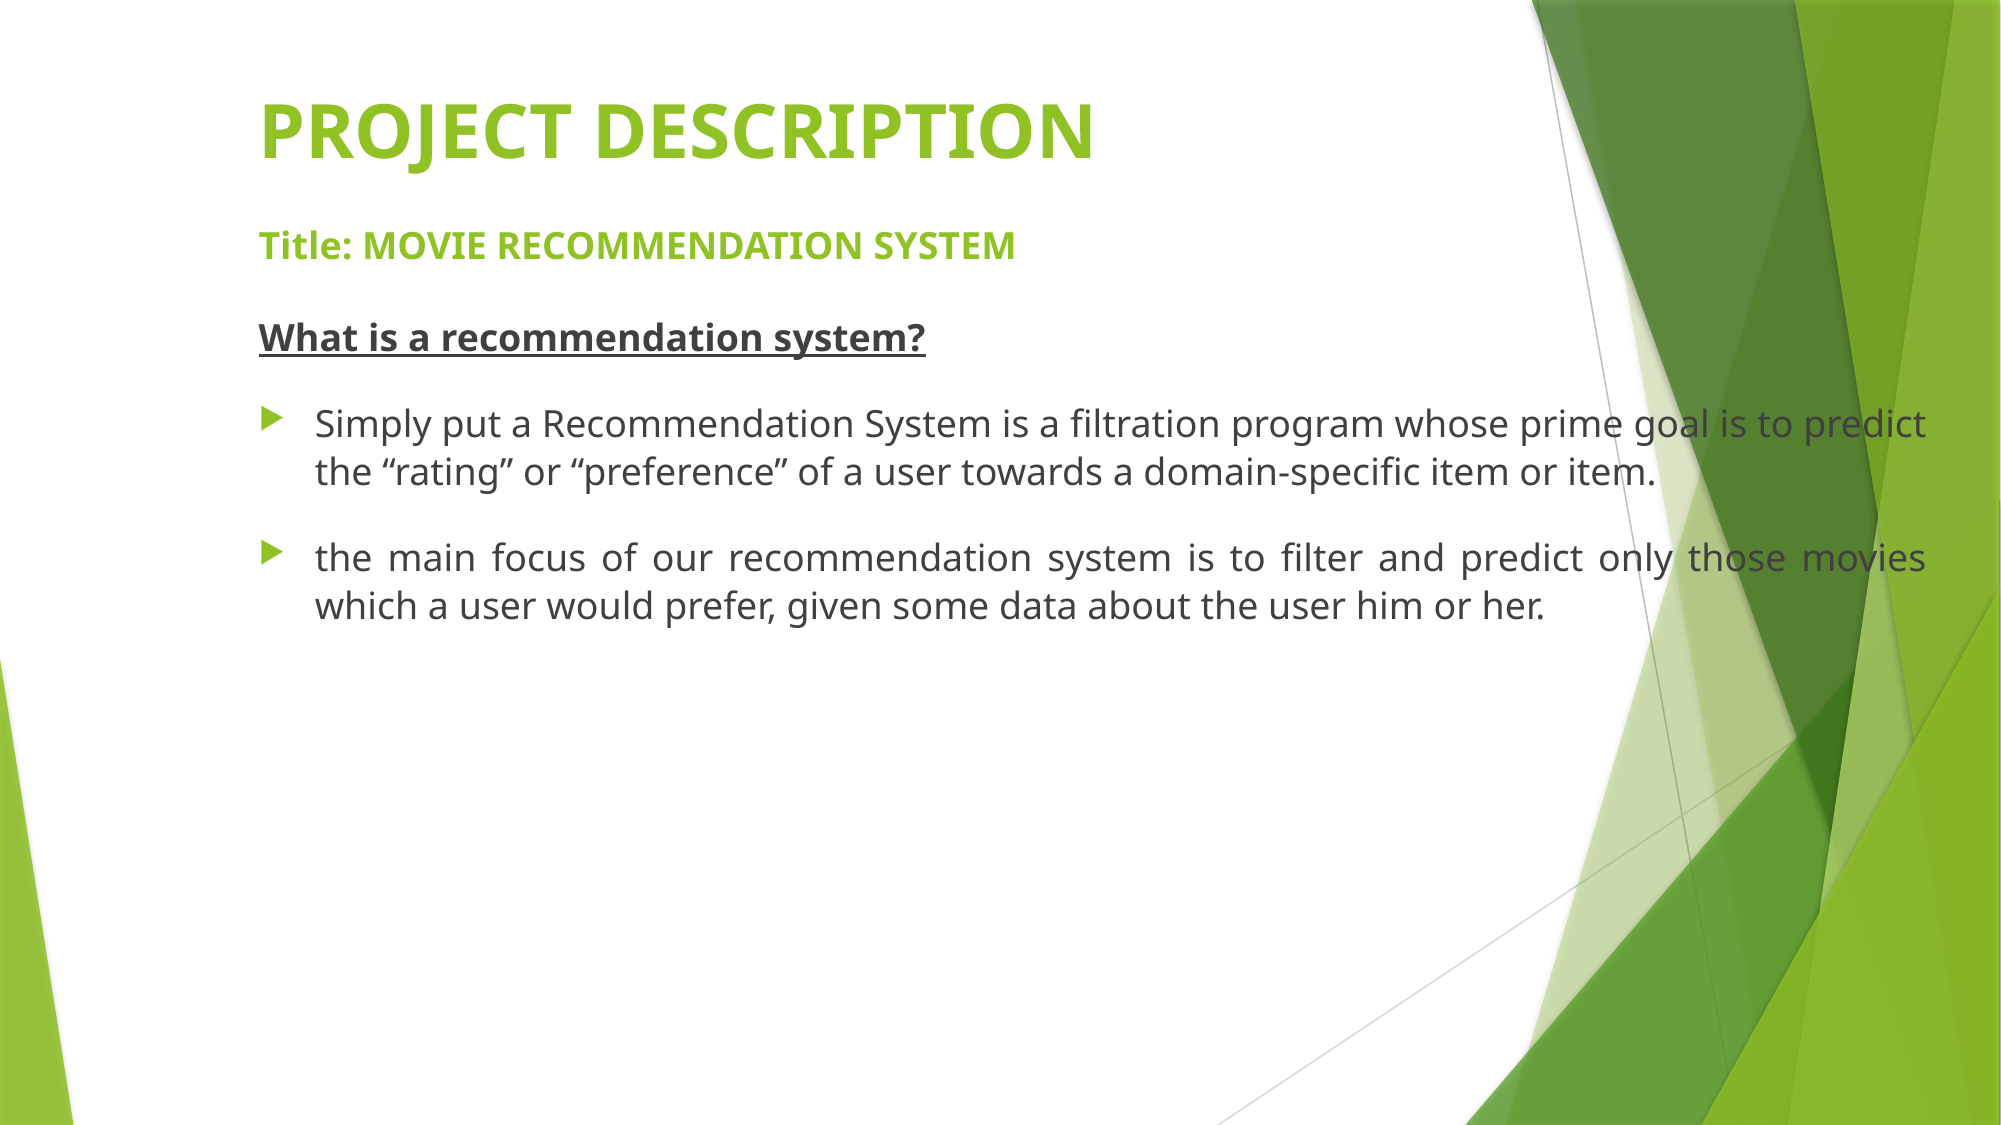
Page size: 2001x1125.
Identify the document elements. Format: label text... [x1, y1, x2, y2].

list Title: MOVIE RECOMMENDATION SYSTEM What is a recommendation system? Simply put a Recommendation System is a filtration program whose prime goal is to predict the “rating” or “preference” of a user towards a domain-specific item or item. the main focus of our recommendation system is to filter and predict only those movies which a user would prefer, given some data about the user him or her. [243, 214, 1944, 1072]
title PROJECT DESCRIPTION [243, 75, 1875, 190]
